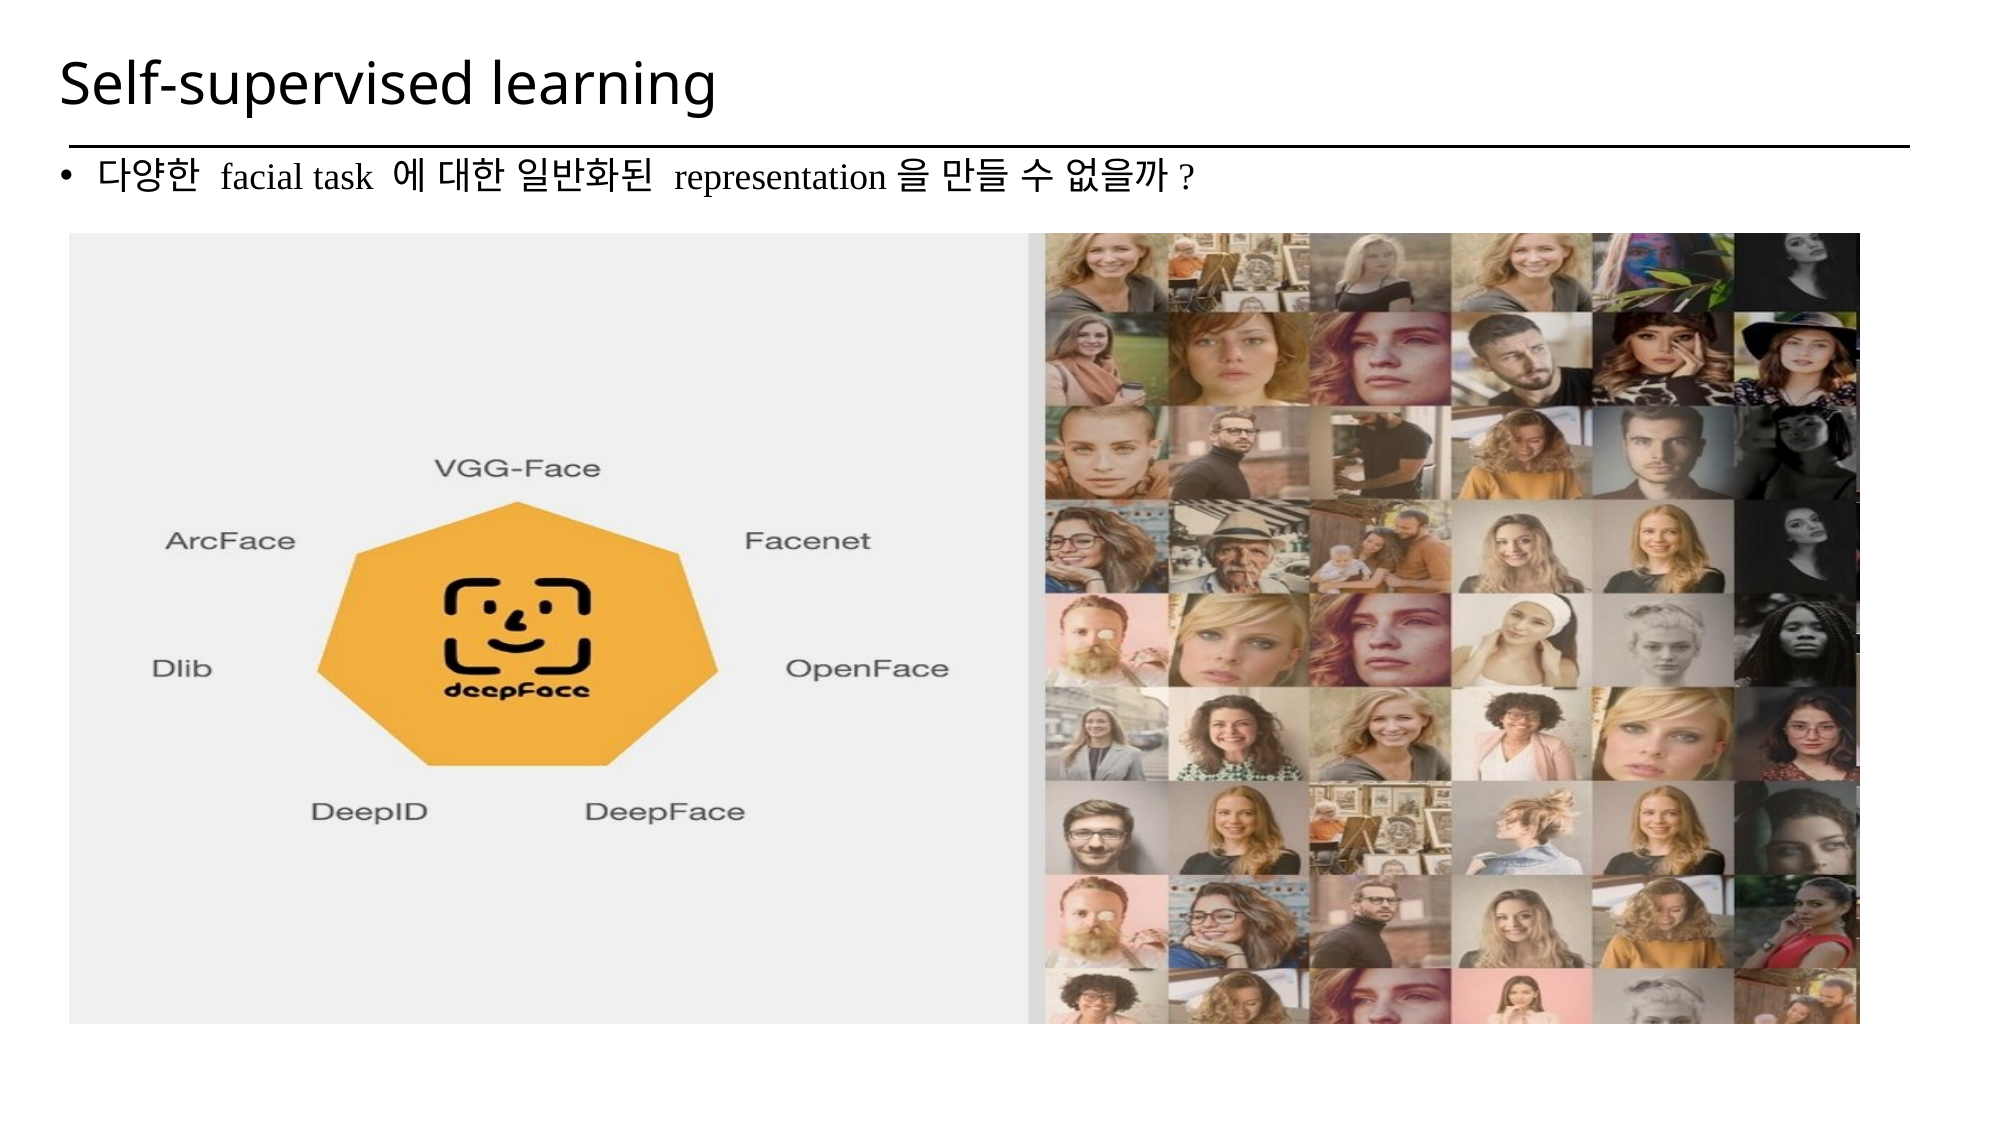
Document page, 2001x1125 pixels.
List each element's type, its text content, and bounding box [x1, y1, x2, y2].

title Self-supervised learning [44, 11, 1456, 161]
list 다양한 facial task 에 대한 일반화된 representation을 만들 수 없을까? [44, 149, 1368, 1095]
picture [69, 233, 1860, 1024]
